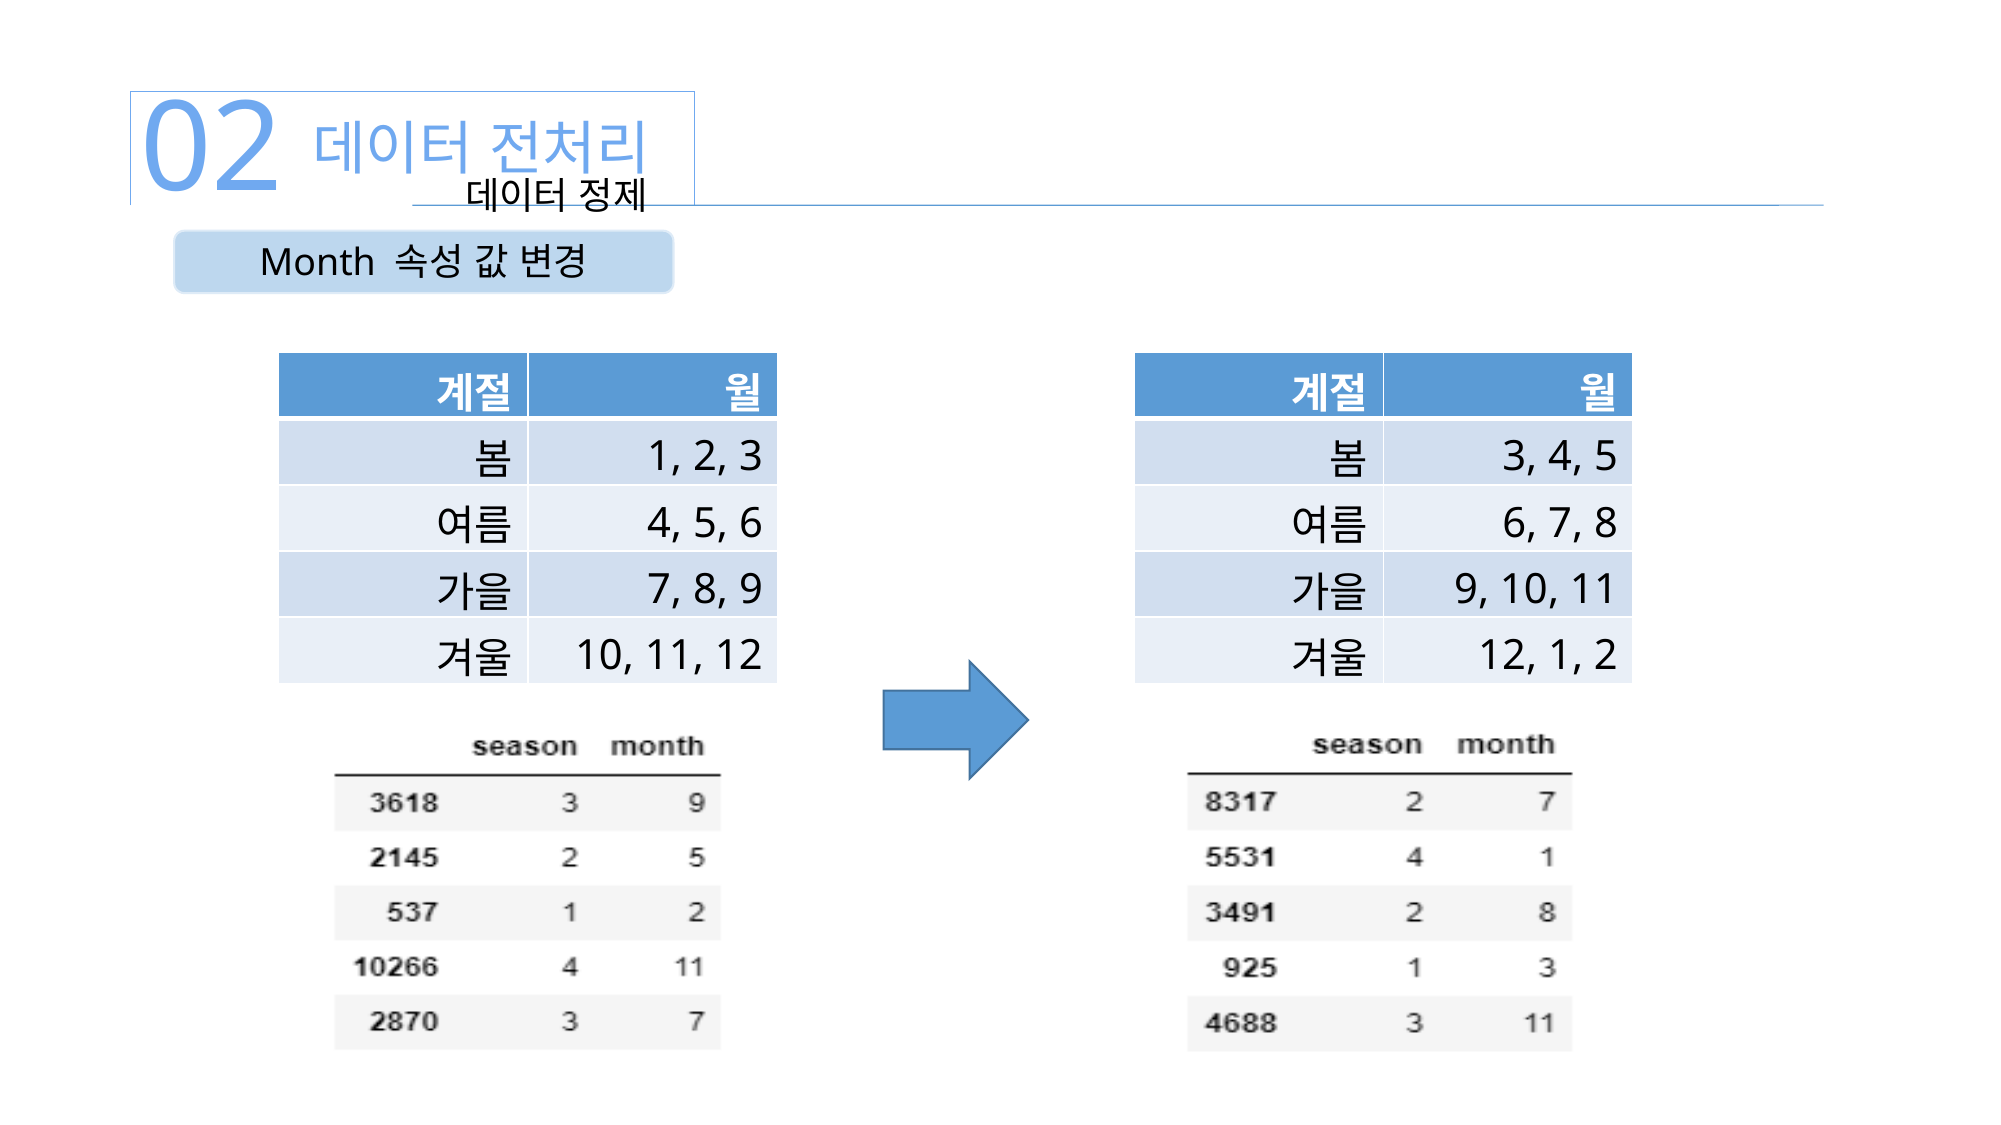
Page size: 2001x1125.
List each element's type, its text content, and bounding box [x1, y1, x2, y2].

table_cell 10, 11, 12 [529, 618, 777, 683]
table_cell 9, 10, 11 [1384, 552, 1632, 616]
table_cell 가을 [279, 552, 527, 616]
table_cell 여름 [279, 486, 527, 550]
text_box Month 속성 값 변경 [194, 231, 654, 291]
picture [320, 720, 737, 1069]
table_cell 가을 [1135, 552, 1383, 616]
picture [1175, 720, 1592, 1069]
table_cell 12, 1, 2 [1384, 618, 1632, 683]
table_cell 여름 [1135, 486, 1383, 550]
table_cell 7, 8, 9 [529, 552, 777, 616]
table_header 월 [1384, 353, 1632, 416]
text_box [125, 33, 753, 231]
table_cell 6, 7, 8 [1384, 486, 1632, 550]
table_cell 4, 5, 6 [529, 486, 777, 550]
table_cell 3, 4, 5 [1384, 421, 1632, 484]
table_cell 겨울 [1135, 618, 1383, 683]
table_header 계절 [279, 353, 527, 416]
table_cell 봄 [1135, 421, 1383, 484]
table_header 월 [529, 353, 777, 416]
text_box [173, 231, 675, 295]
table_cell 봄 [279, 421, 527, 484]
text_box [882, 658, 1030, 782]
table_cell 겨울 [279, 618, 527, 683]
table_header 계절 [1135, 353, 1383, 416]
table_cell 1, 2, 3 [529, 421, 777, 484]
